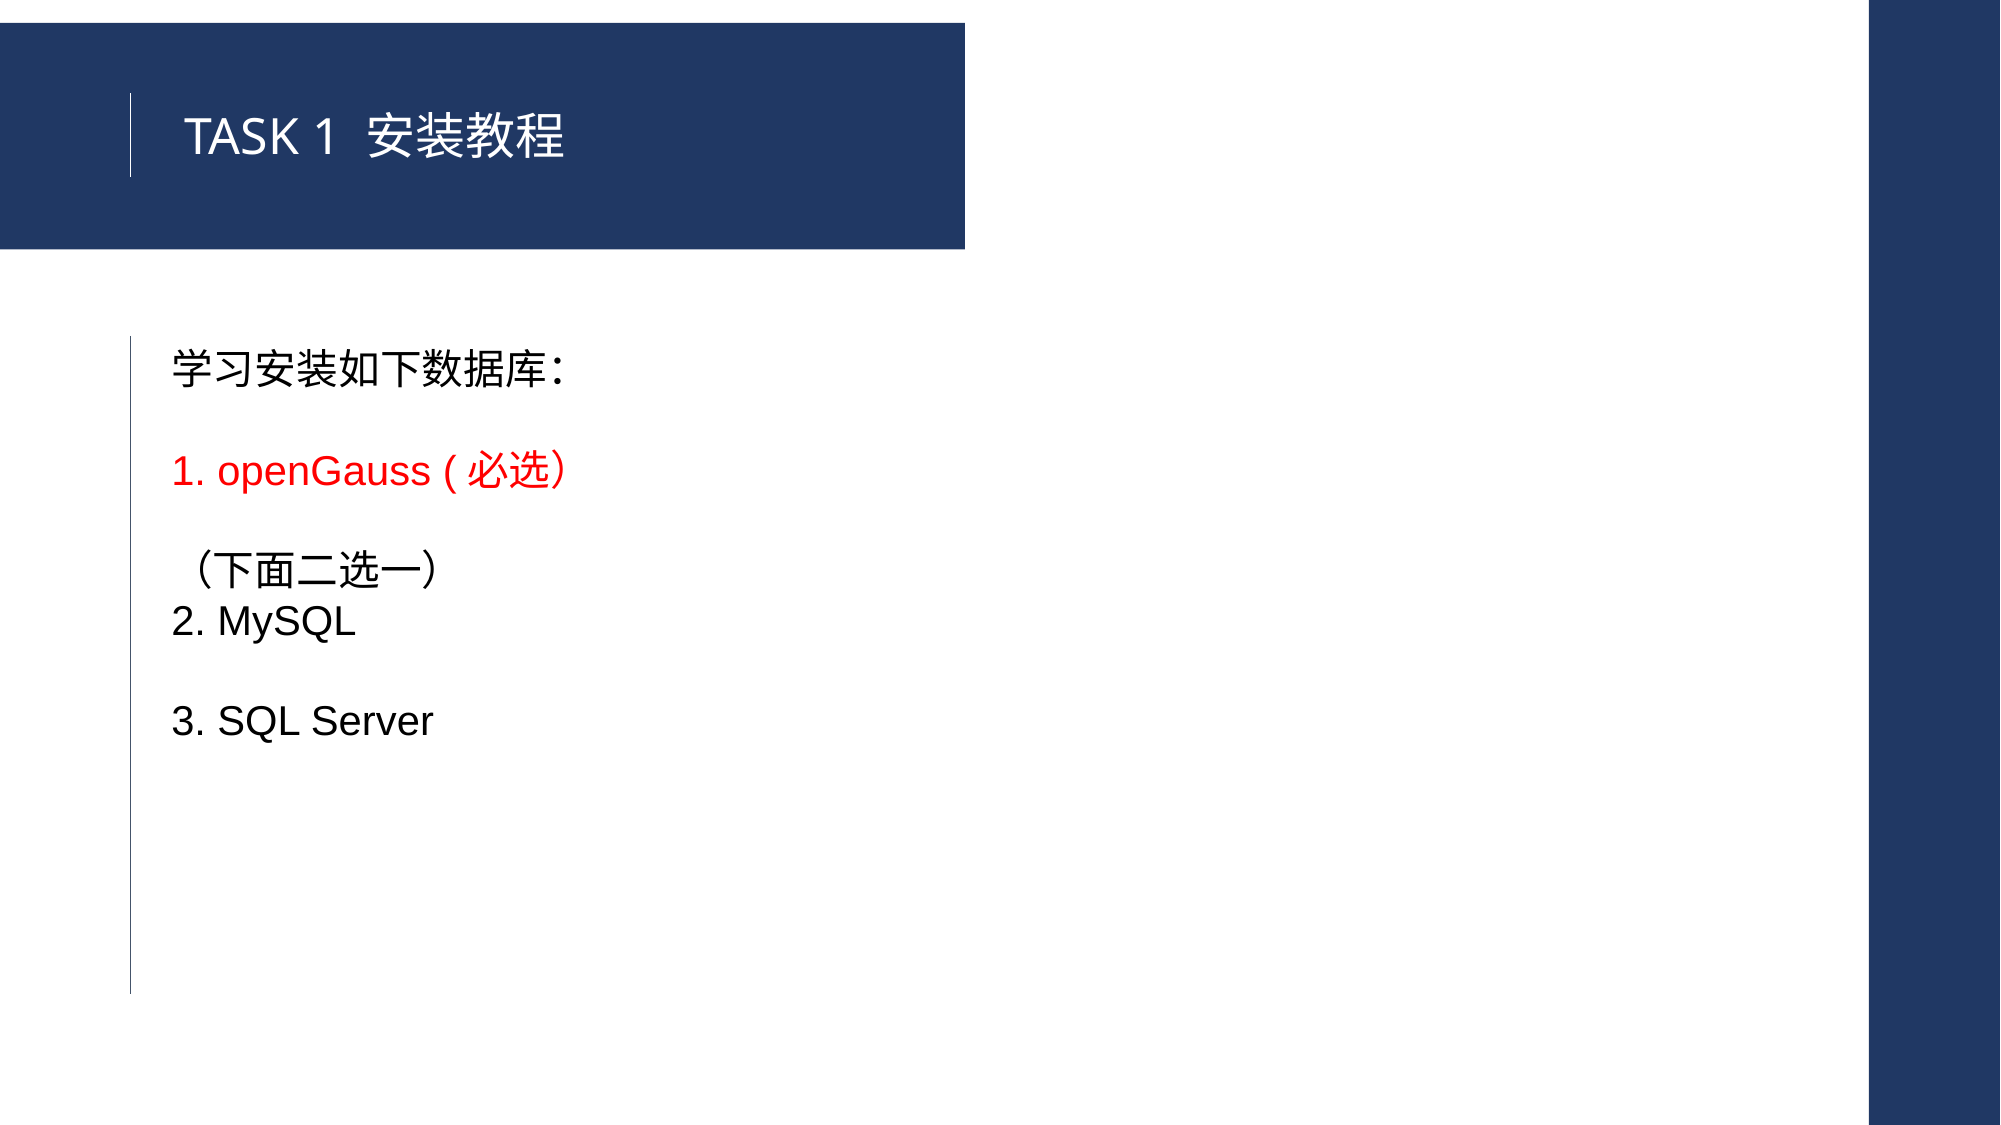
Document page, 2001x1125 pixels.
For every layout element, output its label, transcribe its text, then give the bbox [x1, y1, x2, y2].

text_box [1868, 0, 2000, 1125]
text_box 学习安装如下数据库： 1. openGauss (必选） （下面二选一） 2. MySQL 3. SQL Server [156, 335, 1132, 751]
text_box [130, 93, 860, 178]
text_box [0, 22, 966, 250]
